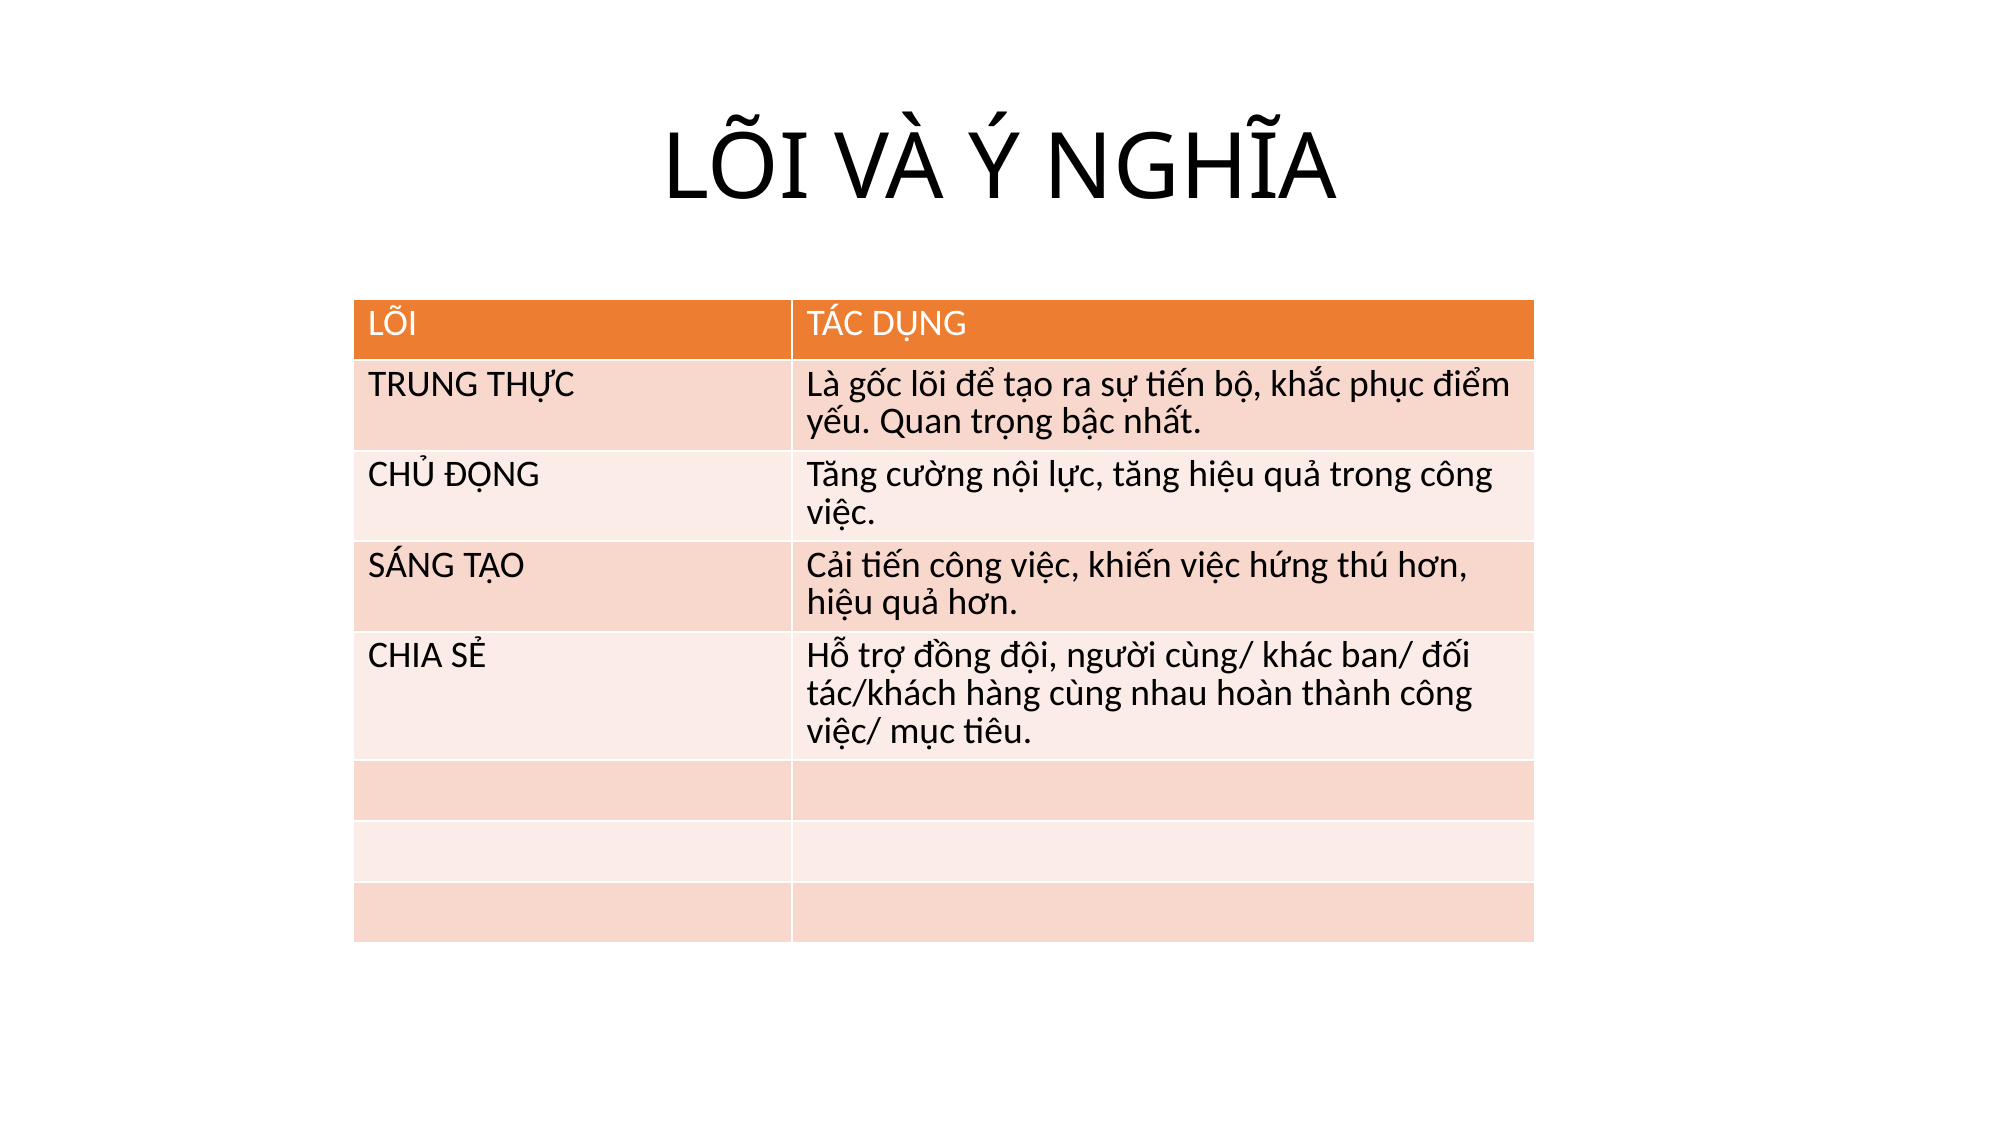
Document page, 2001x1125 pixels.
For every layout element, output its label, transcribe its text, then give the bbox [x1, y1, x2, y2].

table_header TÁC DỤNG [793, 300, 1534, 359]
table_cell Cải tiến công việc, khiến việc hứng thú hơn, hiệu quả hơn. [793, 542, 1534, 631]
table_cell TRUNG THỰC [354, 361, 791, 450]
table_cell Là gốc lõi để tạo ra sự tiến bộ, khắc phục điểm yếu. Quan trọng bậc nhất. [793, 361, 1534, 450]
table_cell CHIA SẺ [354, 633, 791, 759]
table_cell [793, 761, 1534, 820]
title LÕI VÀ Ý NGHĨA [137, 59, 1863, 278]
table_cell CHỦ ĐỘNG [354, 452, 791, 540]
table_header LÕI [354, 300, 791, 359]
table_cell SÁNG TẠO [354, 542, 791, 631]
table_cell [793, 822, 1534, 881]
table_cell [354, 822, 791, 881]
table_cell Hỗ trợ đồng đội, người cùng/ khác ban/ đối tác/khách hàng cùng nhau hoàn thành công việc/ mục tiêu. [793, 633, 1534, 759]
table_cell [354, 883, 791, 942]
table_cell Tăng cường nội lực, tăng hiệu quả trong công việc. [793, 452, 1534, 540]
table_cell [793, 883, 1534, 942]
table_cell [354, 761, 791, 820]
